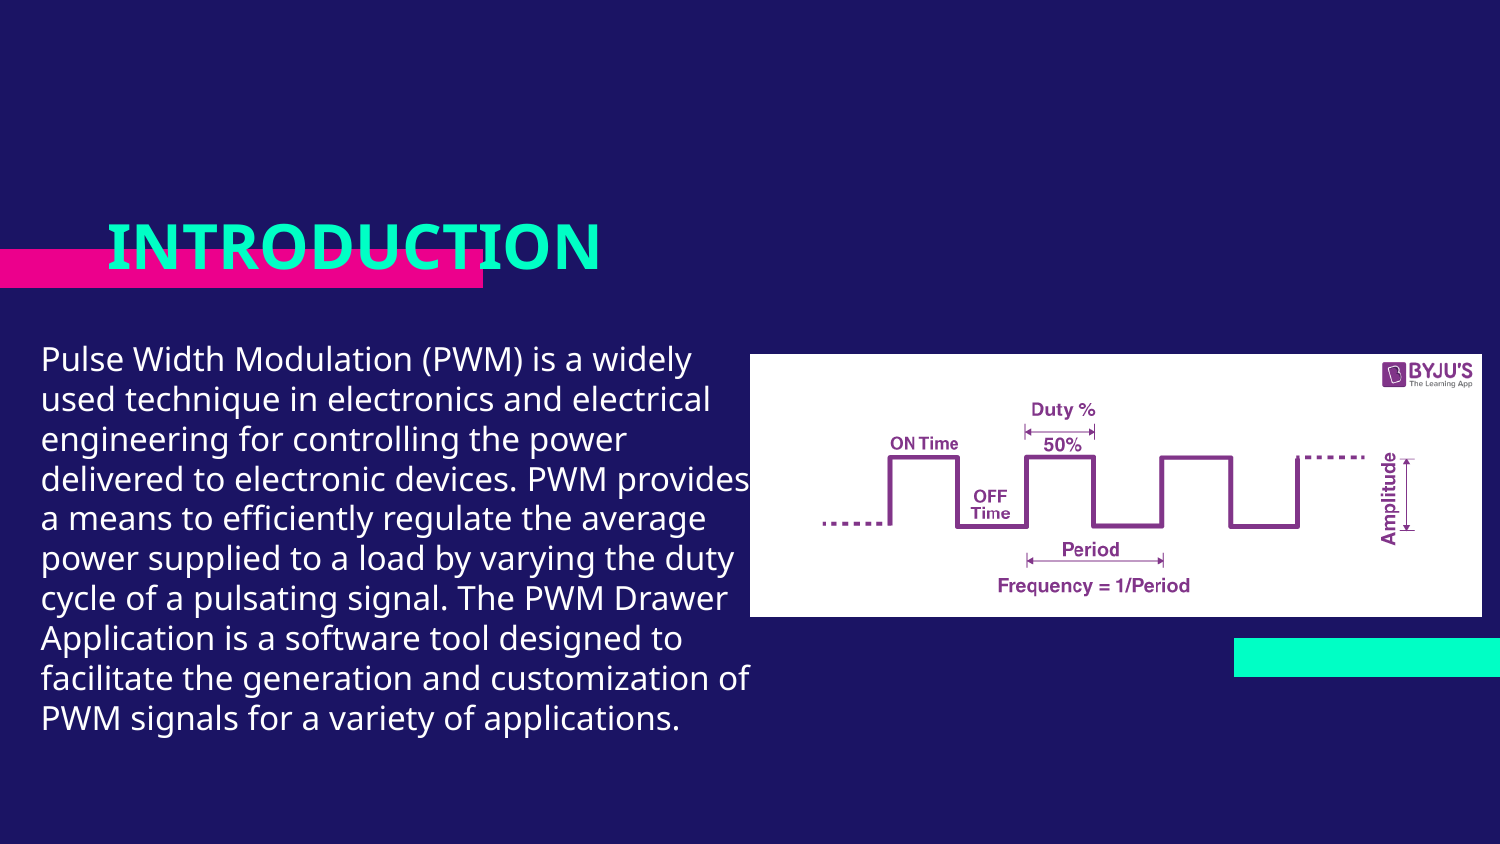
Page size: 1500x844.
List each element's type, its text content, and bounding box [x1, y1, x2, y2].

text_box [1234, 637, 1500, 678]
title INTRODUCTION [92, 191, 677, 302]
list Pulse Width Modulation (PWM) is a widely used technique in electronics and electrical engineering for controlling the power delivered to electronic devices. PWM provides a means to efficiently regulate the average power supplied to a load by varying the duty cycle of a pulsating signal. The PWM Drawer Application is a software tool designed to facilitate the generation and customization of PWM signals for a variety of applications. [25, 322, 774, 796]
picture [749, 354, 1483, 617]
